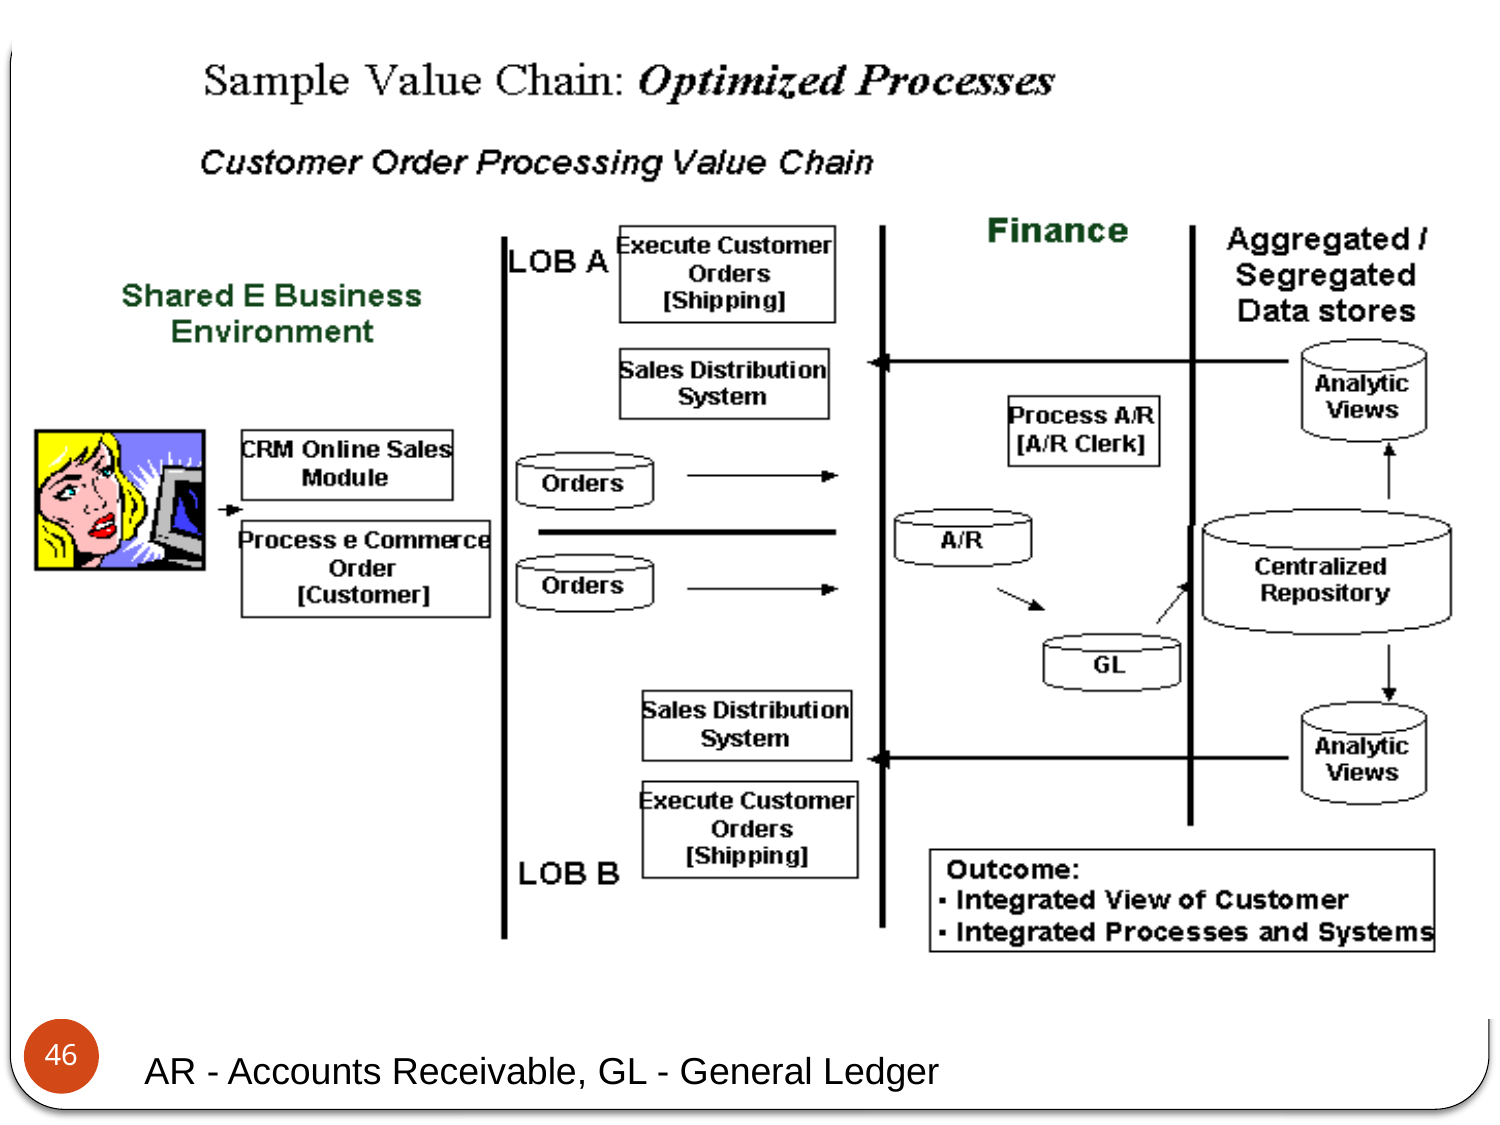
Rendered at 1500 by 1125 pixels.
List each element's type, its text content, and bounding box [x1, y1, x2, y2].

slide_number 46 [23, 1027, 99, 1094]
text_box AR - Accounts Receivable, GL - General Ledger [129, 1039, 966, 1099]
picture [12, 0, 1500, 1019]
